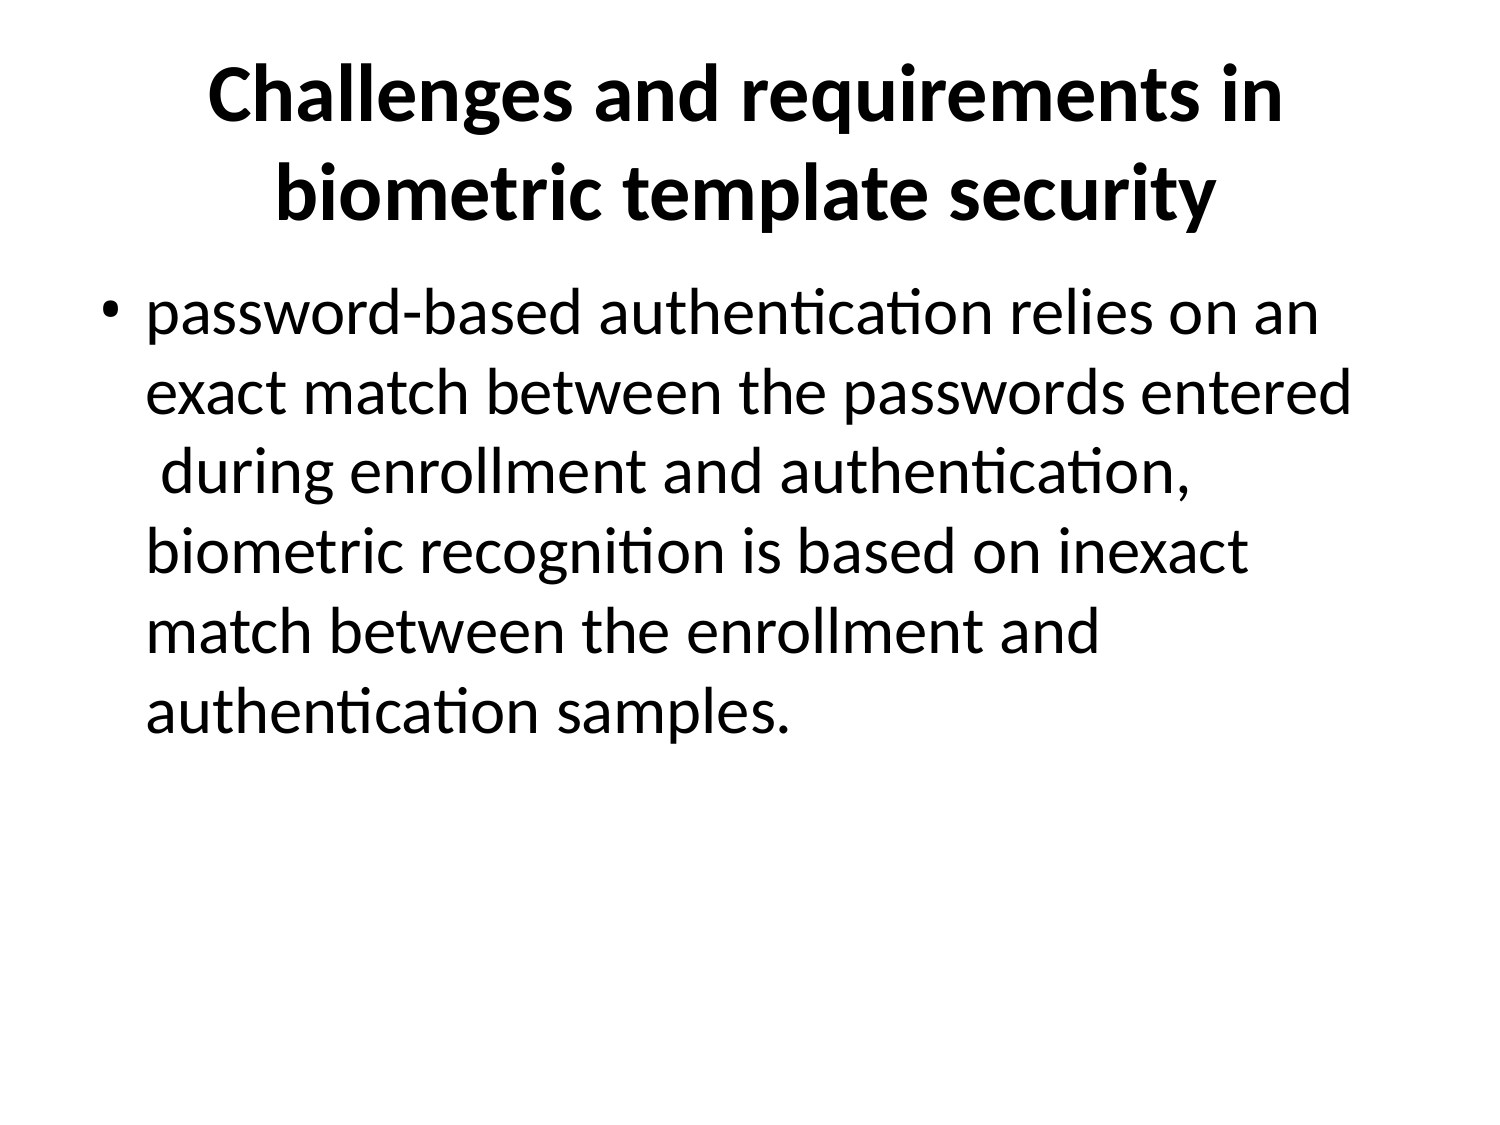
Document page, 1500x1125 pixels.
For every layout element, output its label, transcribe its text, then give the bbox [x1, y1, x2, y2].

title Challenges and requirements in biometric template security [115, 34, 1385, 237]
text_box password-based authentication relies on an exact match between the passwords entered during enrollment and authentication, biometric recognition is based on inexact match between the enrollment and authentication samples. [96, 263, 1367, 747]
